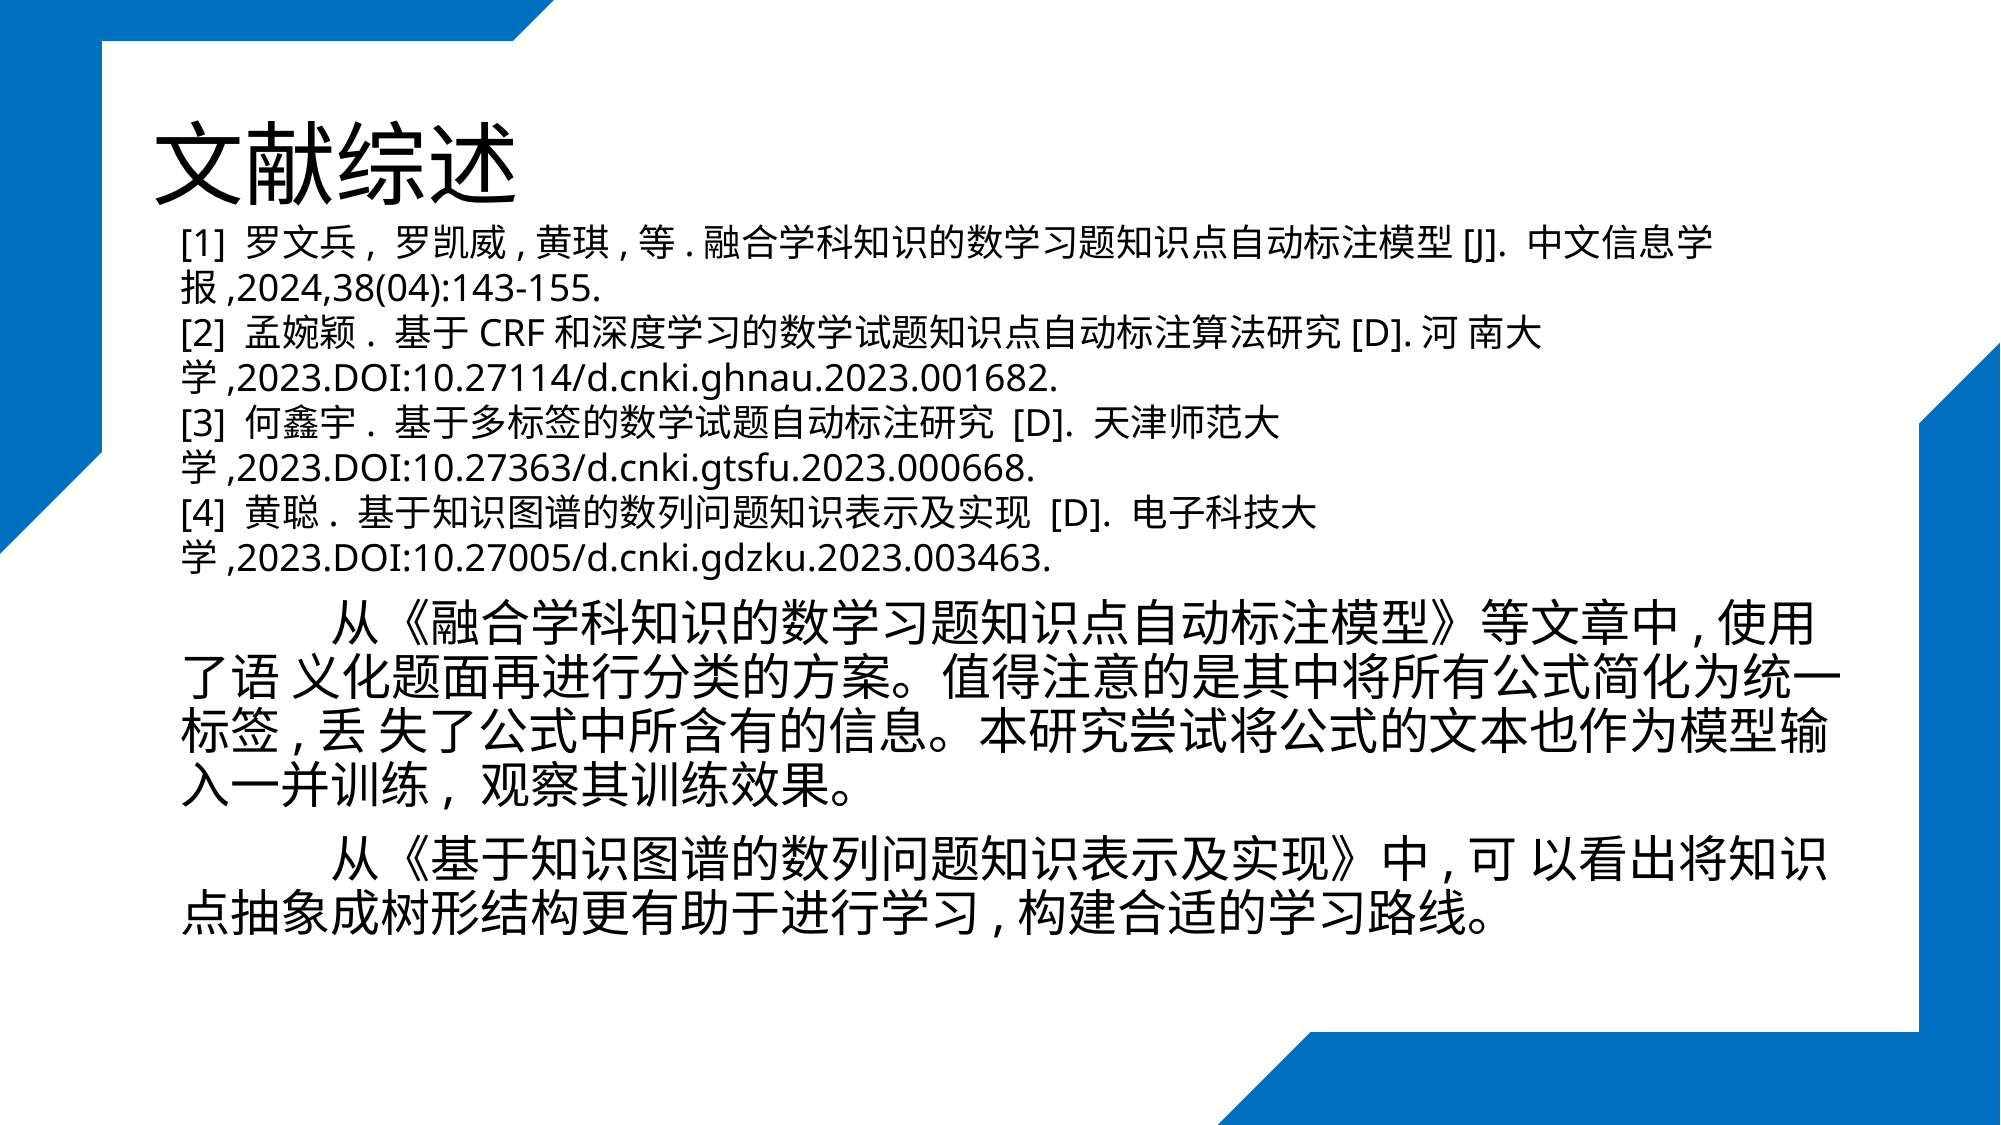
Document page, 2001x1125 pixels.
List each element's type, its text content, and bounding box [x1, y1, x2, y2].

list 从《融合学科知识的数学习题知识点自动标注模型》等文章中,使用了语 义化题面再进行分类的方案。值得注意的是其中将所有公式简化为统一标签,丢 失了公式中所含有的信息。本研究尝试将公式的文本也作为模型输入一并训练, 观察其训练效果。 从《基于知识图谱的数列问题知识表示及实现》中,可 以看出将知识点抽象成树形结构更有助于进行学习,构建合适的学习路线。 [165, 590, 1863, 1034]
title 文献综述 [137, 59, 1863, 278]
text_box [1] 罗文兵, 罗凯威,黄琪,等.融合学科知识的数学习题知识点自动标注模型[J]. 中文信息学报,2024,38(04):143-155. [2] 孟婉颖. 基于CRF和深度学习的数学试题知识点自动标注算法研究[D].河 南大学,2023.DOI:10.27114/d.cnki.ghnau.2023.001682. [3] 何鑫宇. 基于多标签的数学试题自动标注研究 [D]. 天津师范大 学,2023.DOI:10.27363/d.cnki.gtsfu.2023.000668. [4] 黄聪. 基于知识图谱的数列问题知识表示及实现 [D]. 电子科技大 学,2023.DOI:10.27005/d.cnki.gdzku.2023.003463. [165, 211, 1853, 587]
